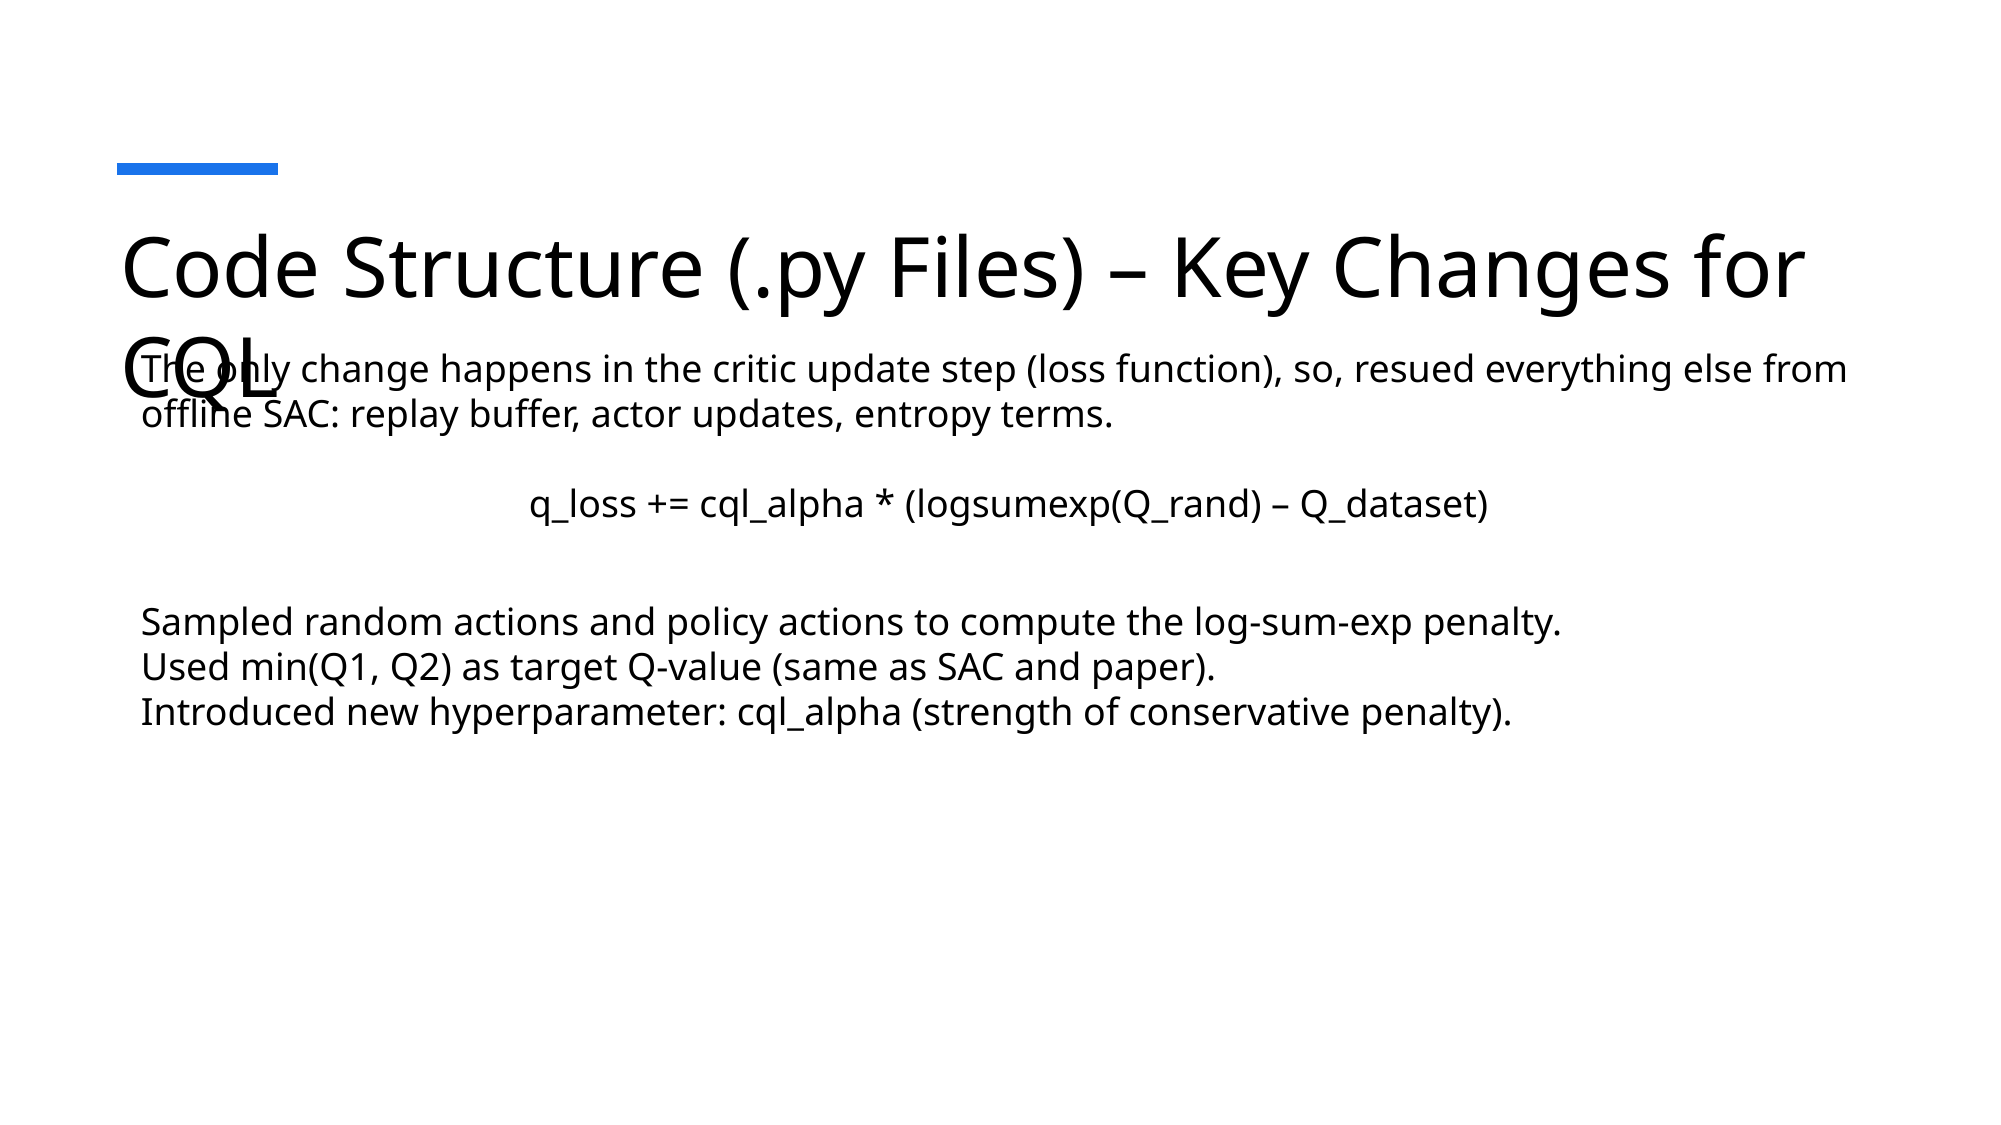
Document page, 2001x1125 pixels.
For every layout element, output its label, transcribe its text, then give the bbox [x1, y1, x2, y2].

title Code Structure (.py Files) – Key Changes for CQL [105, 206, 1892, 387]
text_box The only change happens in the critic update step (loss function), so, resued everything else from offline SAC: replay buffer, actor updates, entropy terms. q_loss += cql_alpha * (logsumexp(Q_rand) – Q_dataset) [126, 337, 1892, 533]
text_box Sampled random actions and policy actions to compute the log-sum-exp penalty. Used min(Q1, Q2) as target Q-value (same as SAC and paper). Introduced new hyperparameter: cql_alpha (strength of conservative penalty). [126, 590, 1948, 741]
